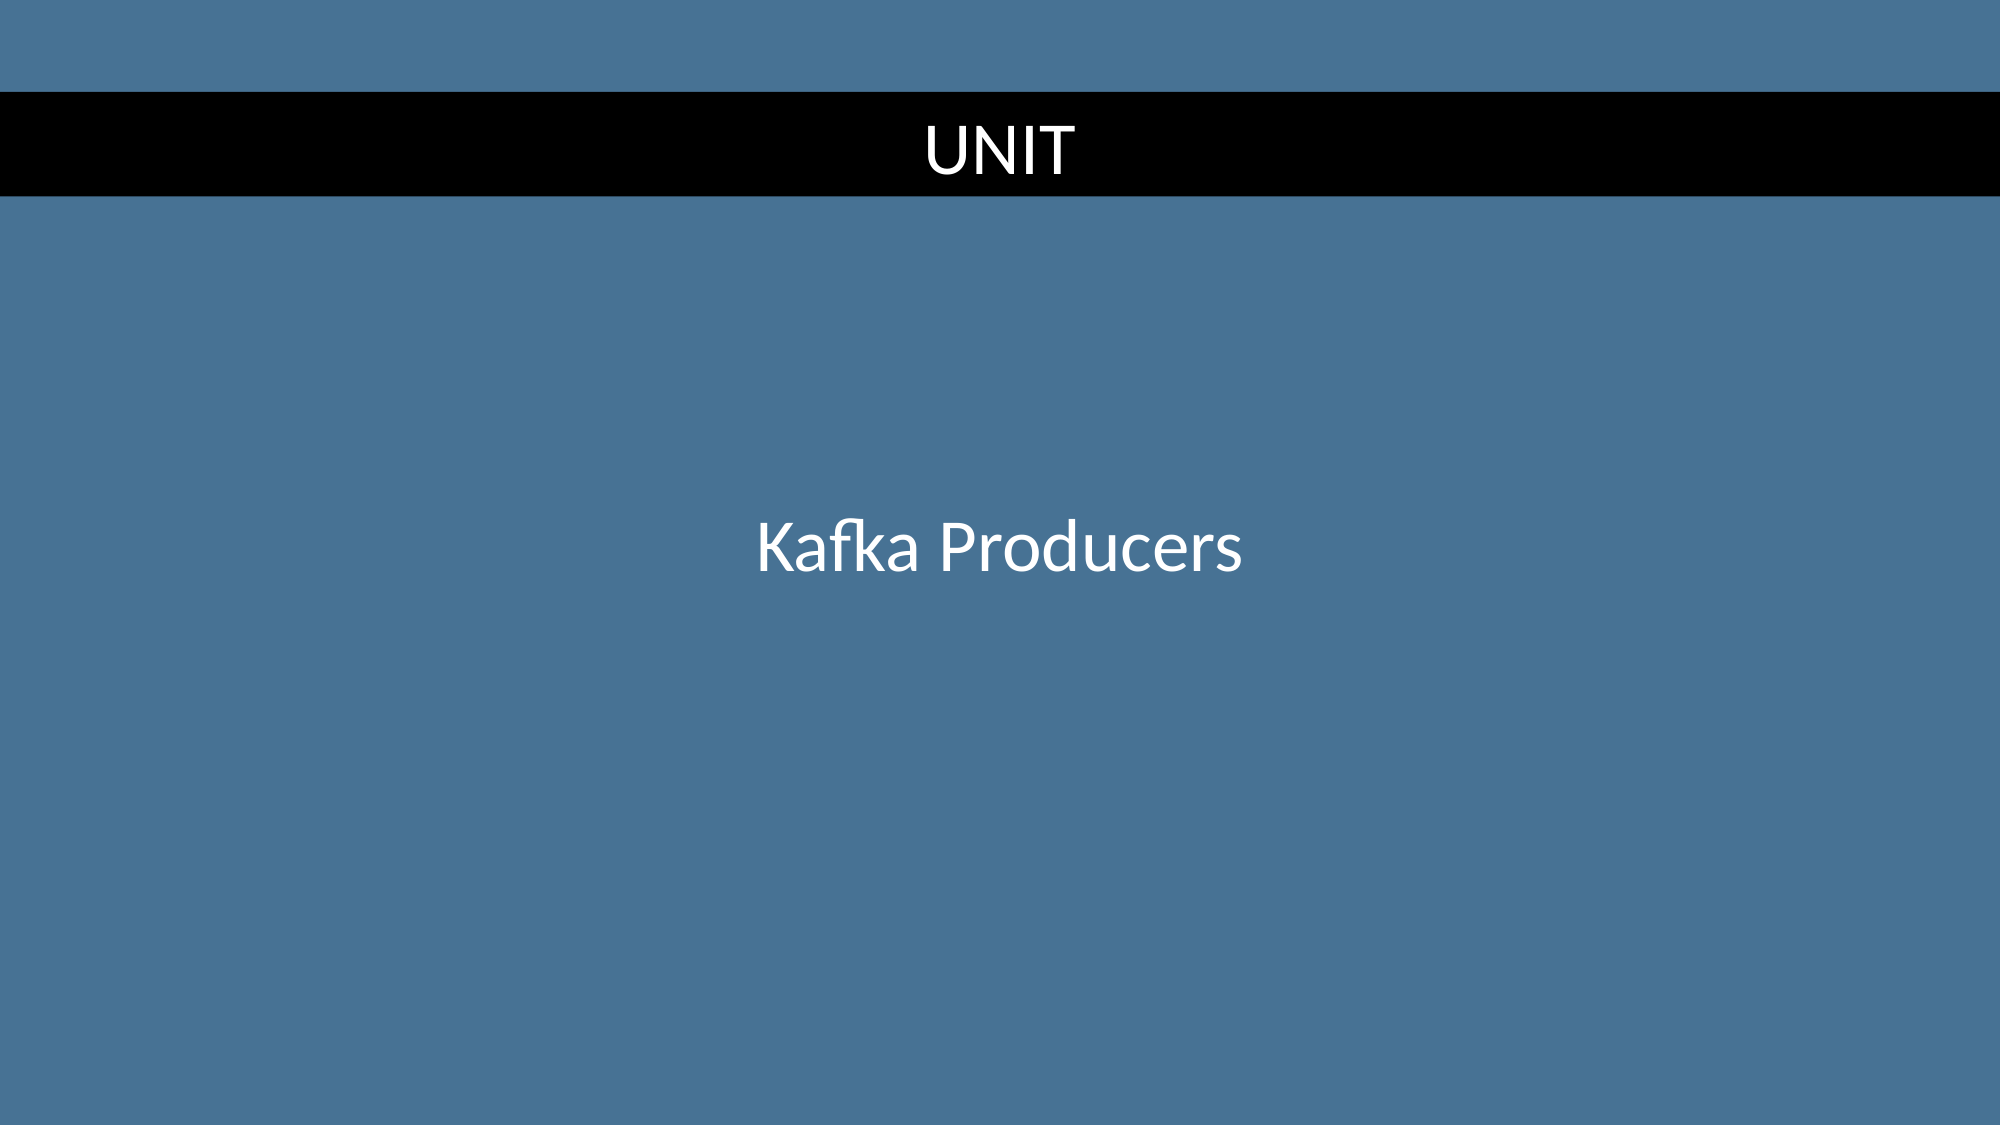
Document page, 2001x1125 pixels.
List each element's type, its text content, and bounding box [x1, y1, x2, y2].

text_box UNIT [0, 91, 2000, 197]
text_box Kafka Producers [0, 488, 2000, 594]
